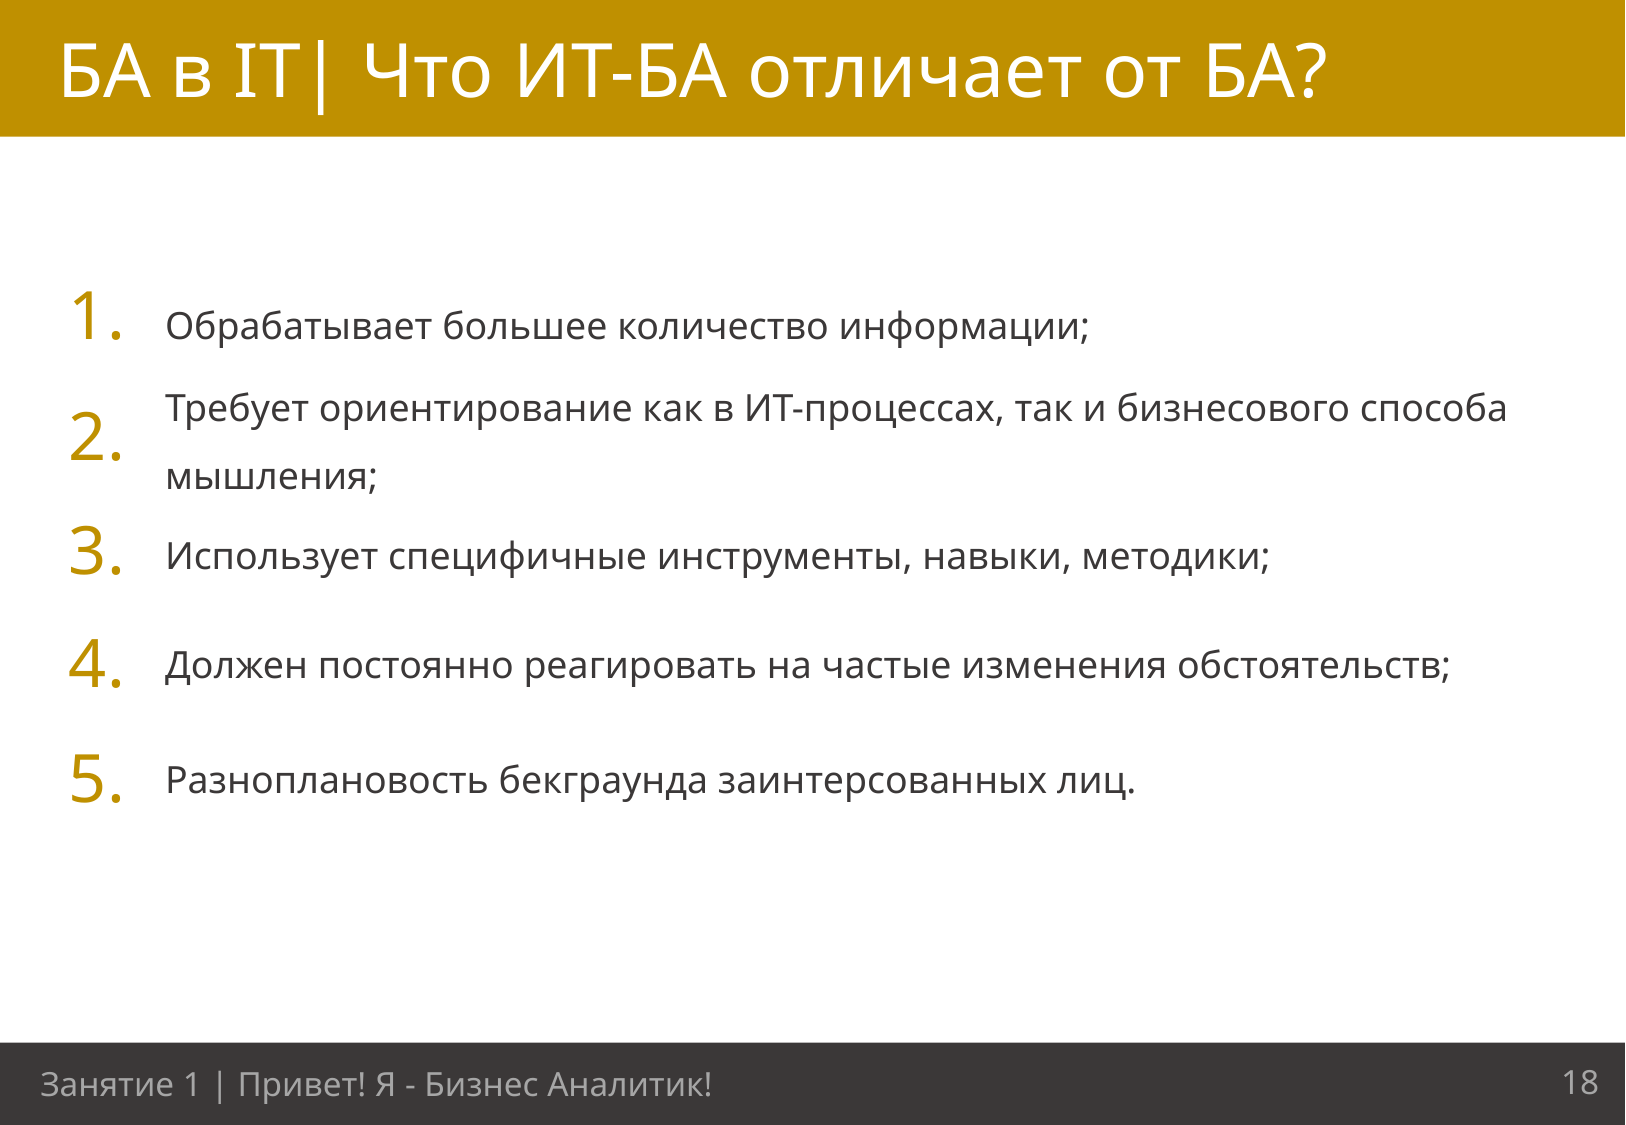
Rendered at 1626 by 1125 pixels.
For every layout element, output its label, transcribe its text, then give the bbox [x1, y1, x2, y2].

text_box 3. [43, 500, 151, 595]
text_box 5. [43, 728, 151, 824]
text_box Требует ориентирование как в ИТ-процессах, так и бизнесового способа мышления; [150, 354, 1615, 501]
text_box 1. [43, 265, 151, 361]
footer Занятие 1 | Привет! Я - Бизнес Аналитик! [25, 1059, 820, 1108]
text_box 2. [43, 386, 150, 481]
text_box БА в IT| Что ИТ-БА отличает от БА? [43, 15, 1582, 121]
text_box Обрабатывает большее количество информации; [150, 271, 1276, 354]
text_box [0, 1042, 1625, 1125]
text_box 4. [43, 613, 151, 709]
text_box [0, 0, 1625, 138]
text_box Должен постоянно реагировать на частые изменения обстоятельств; [150, 610, 1625, 693]
text_box Использует специфичные инструменты, навыки, методики; [150, 501, 1625, 584]
slide_number 18 [1248, 1053, 1615, 1114]
text_box Разноплановость бекграунда заинтерсованных лиц. [150, 725, 1625, 808]
